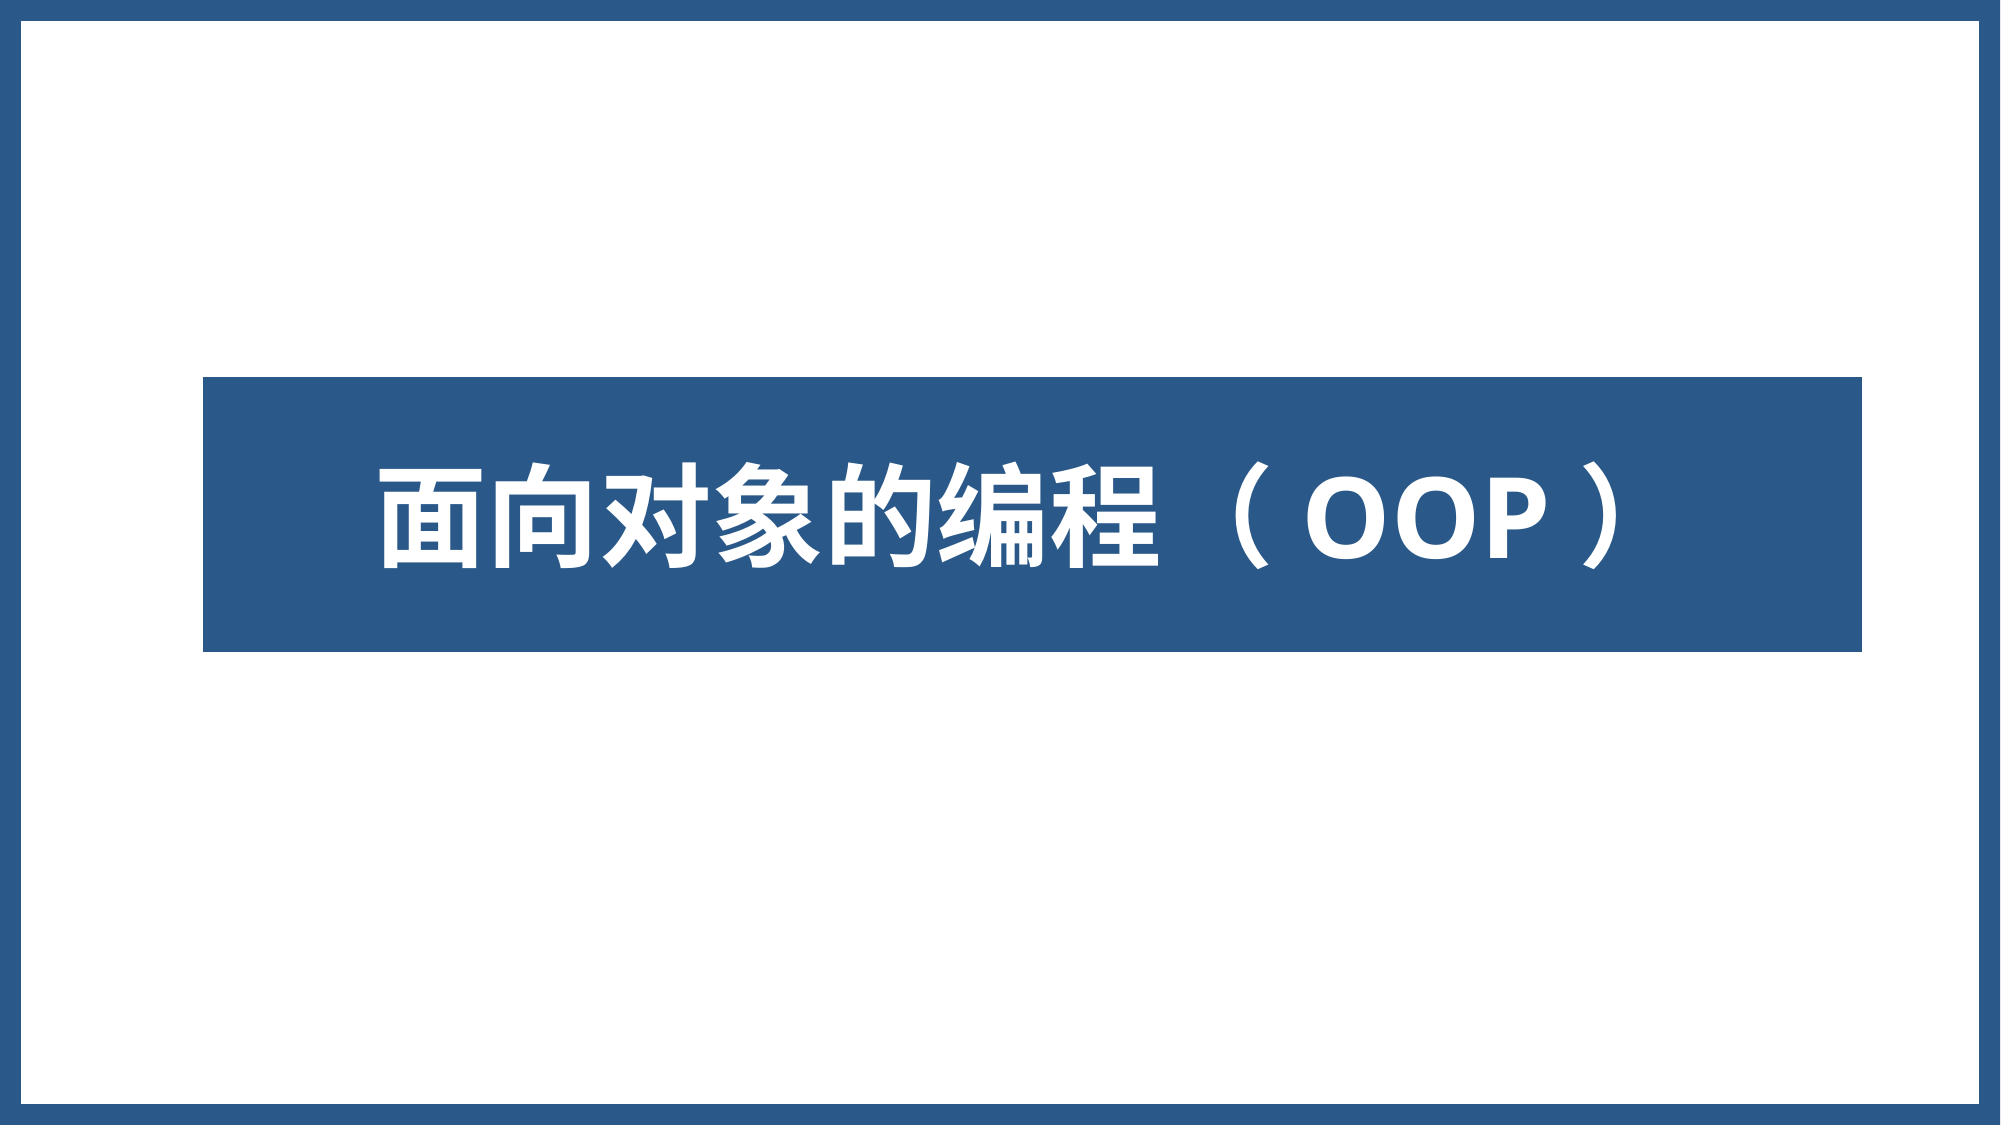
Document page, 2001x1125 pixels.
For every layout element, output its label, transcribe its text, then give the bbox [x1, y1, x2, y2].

text_box [200, 373, 1865, 655]
text_box 面向对象的编程（OOP） [270, 438, 1795, 589]
